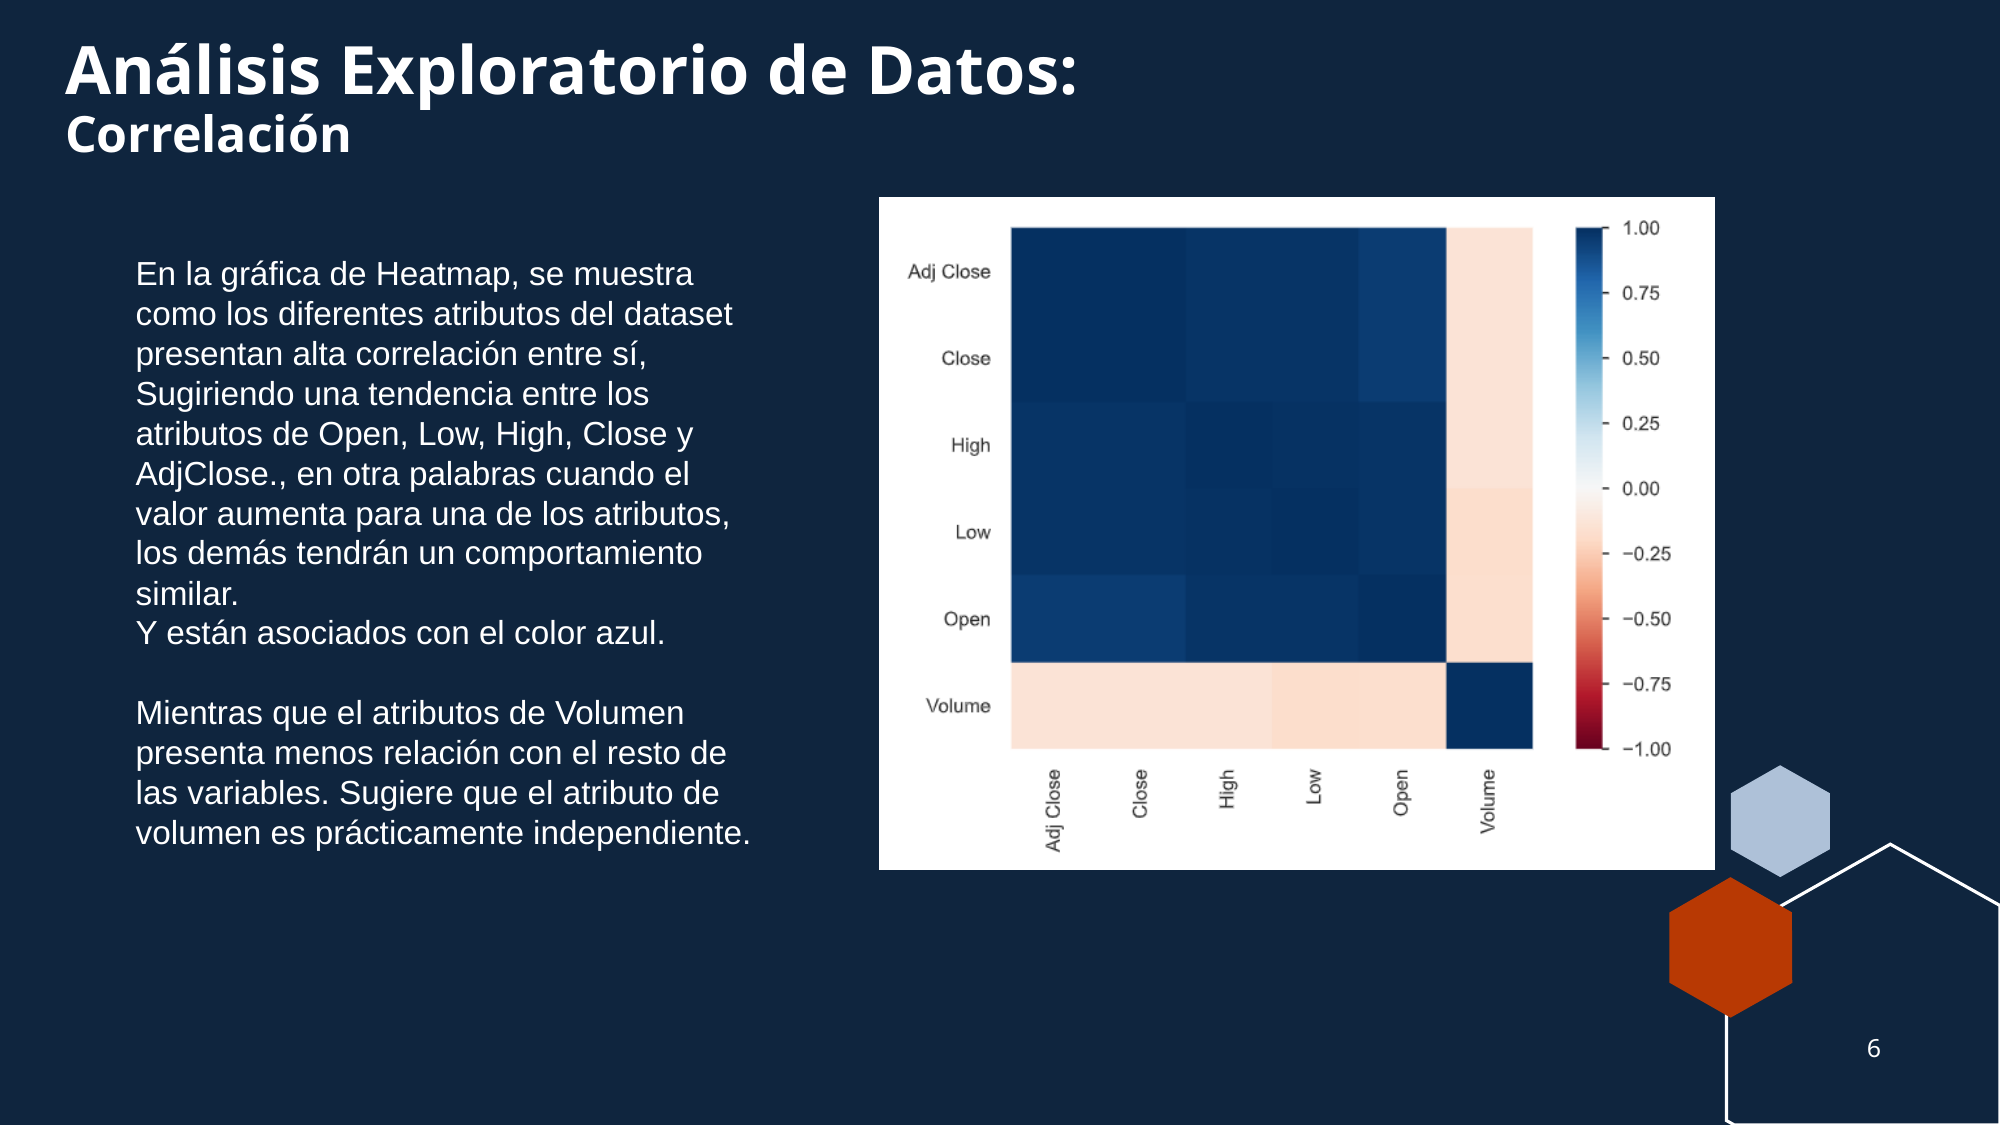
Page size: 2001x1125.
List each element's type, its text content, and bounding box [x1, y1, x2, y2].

title Análisis Exploratorio de Datos: Correlación [49, 29, 1837, 263]
text_box 6 [1836, 1019, 1912, 1080]
picture [879, 197, 1715, 870]
footer En la gráfica de Heatmap, se muestra como los diferentes atributos del dataset presentan alta correlación entre sí, Sugiriendo una tendencia entre los atributos de Open, Low, High, Close y AdjClose., en otra palabras cuando el valor aumenta para una de los atributos, los demás tendrán un comportamiento similar. Y están asociados con el color azul. Mientras que el atributos de Volumen presenta menos relación con el resto de las variables. Sugiere que el atributo de volumen es prácticamente independiente. [120, 277, 772, 886]
